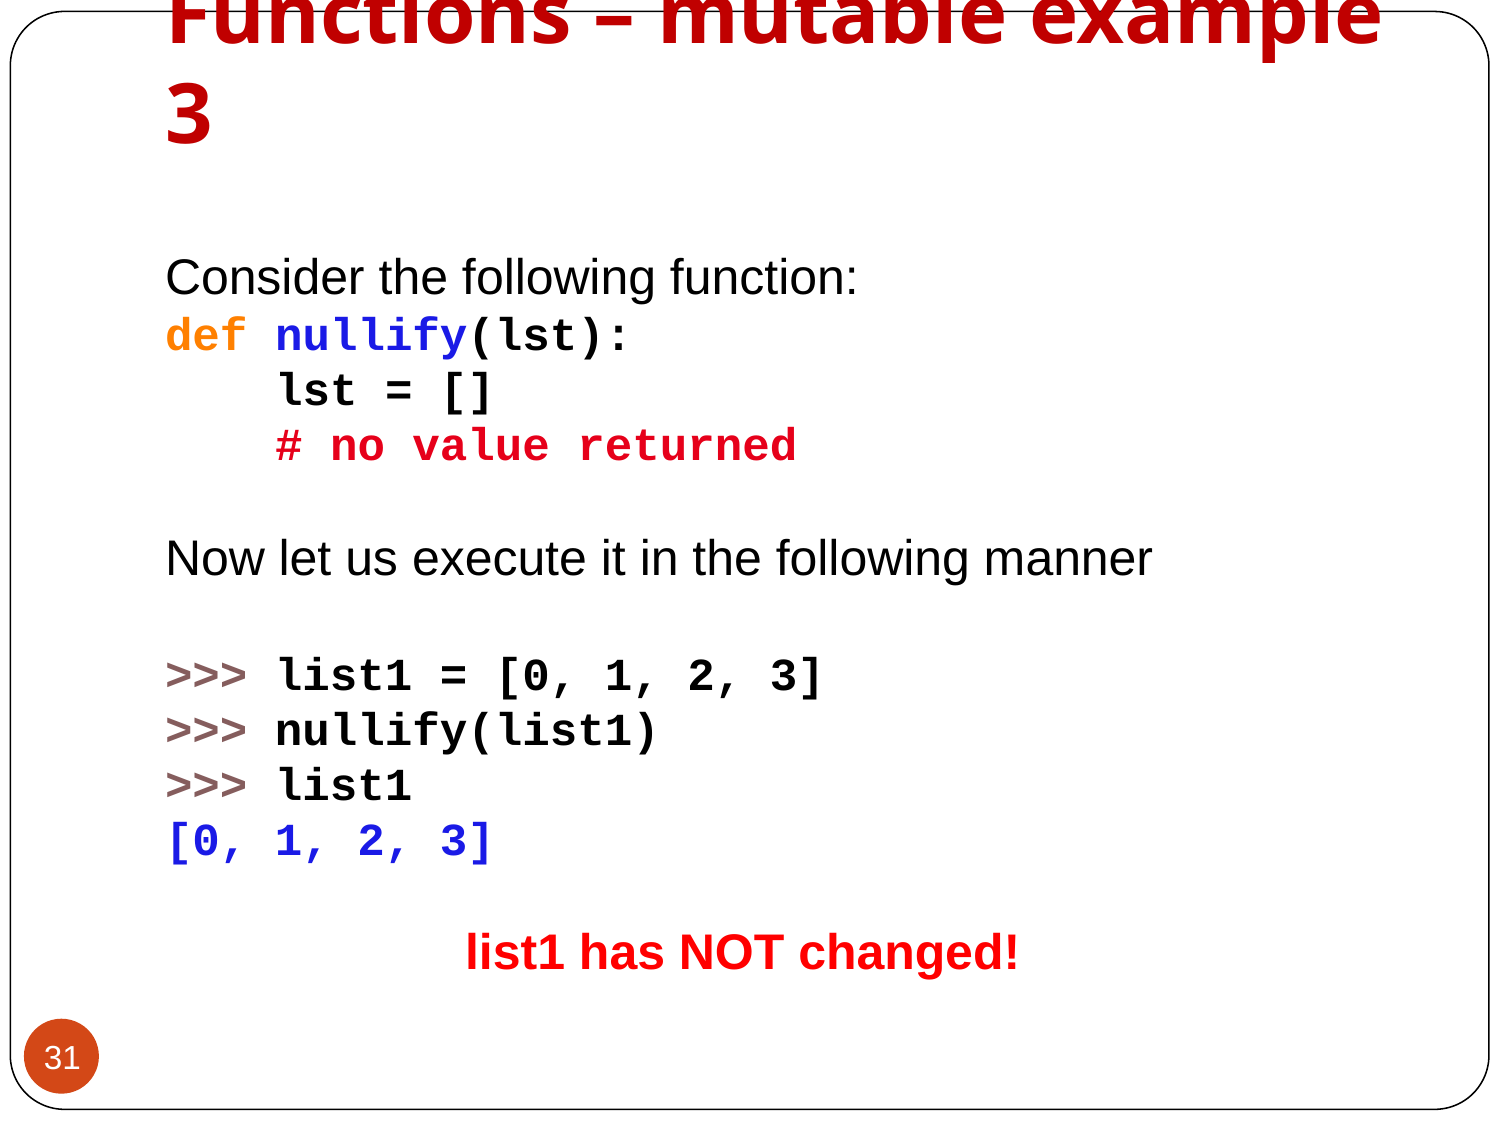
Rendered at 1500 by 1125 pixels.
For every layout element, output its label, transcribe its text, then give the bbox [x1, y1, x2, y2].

title Functions – mutable example 3 [149, 44, 1426, 176]
list Consider the following function: def nullify(lst): lst = [] # no value returned Now let us execute it in the following manner >>> list1 = [0, 1, 2, 3] >>> nullify(list1) >>> list1 [0, 1, 2, 3] list1 has NOT changed! [149, 237, 1426, 988]
